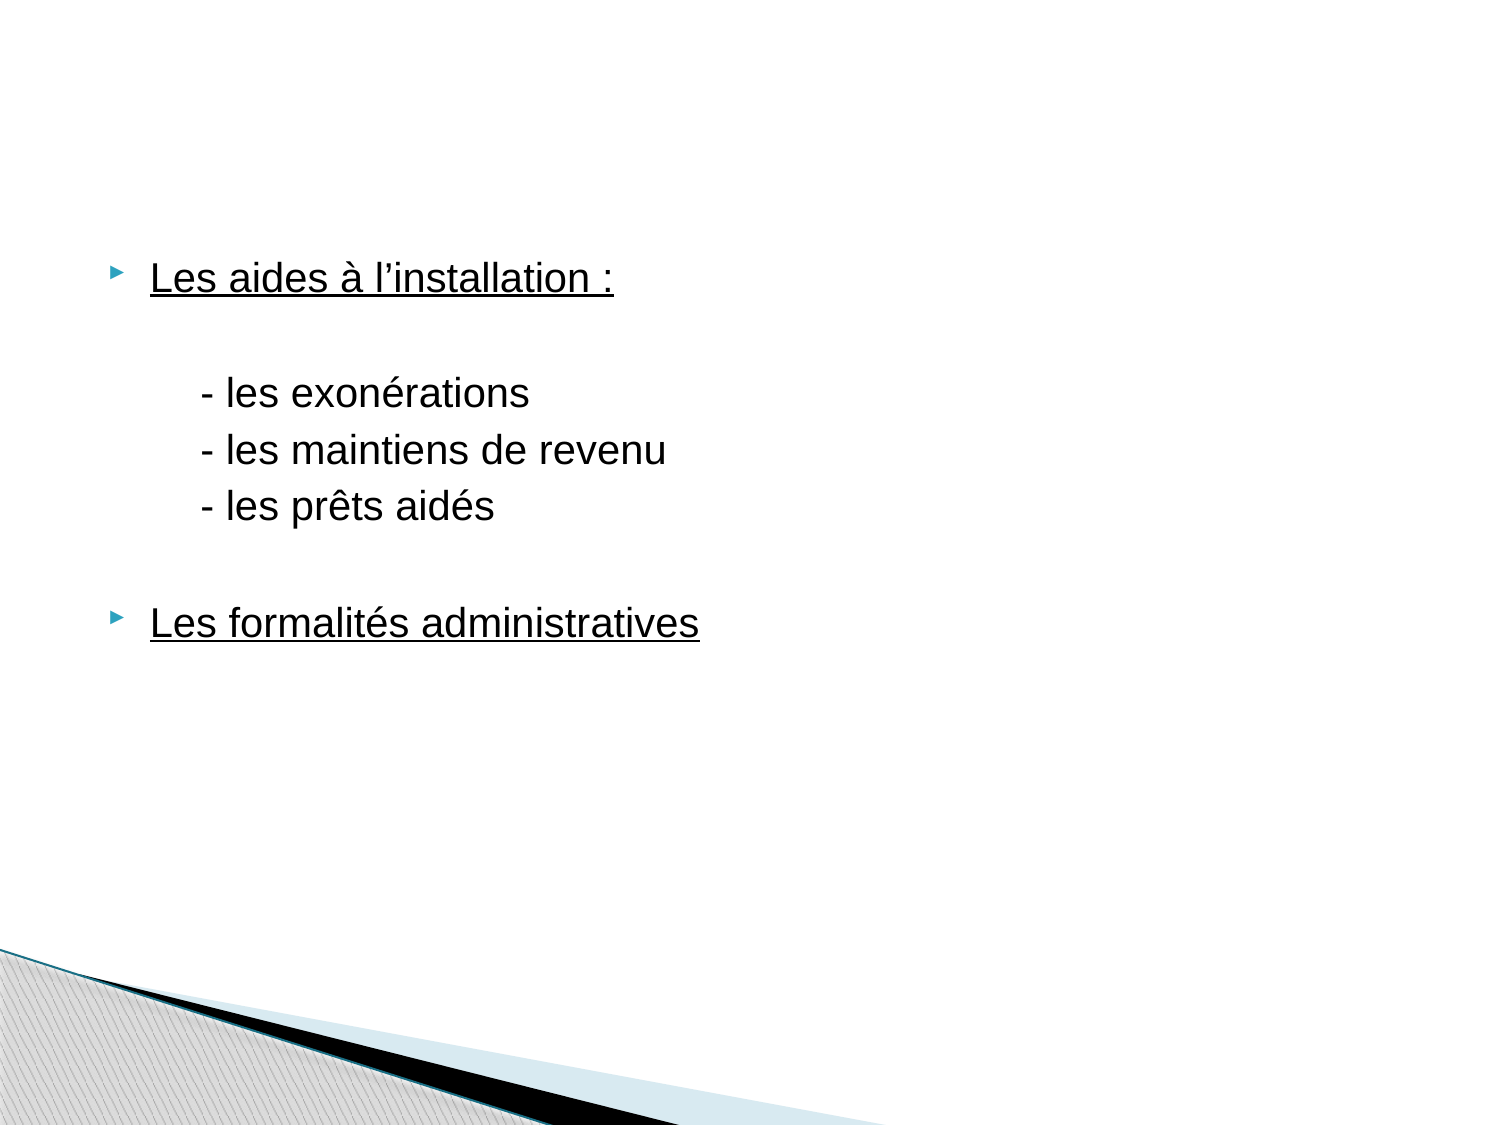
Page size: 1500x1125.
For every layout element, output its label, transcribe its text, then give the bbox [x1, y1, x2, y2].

list Les aides à l’installation : - les exonérations - les maintiens de revenu - les prêts aidés Les formalités administratives [75, 242, 1425, 986]
